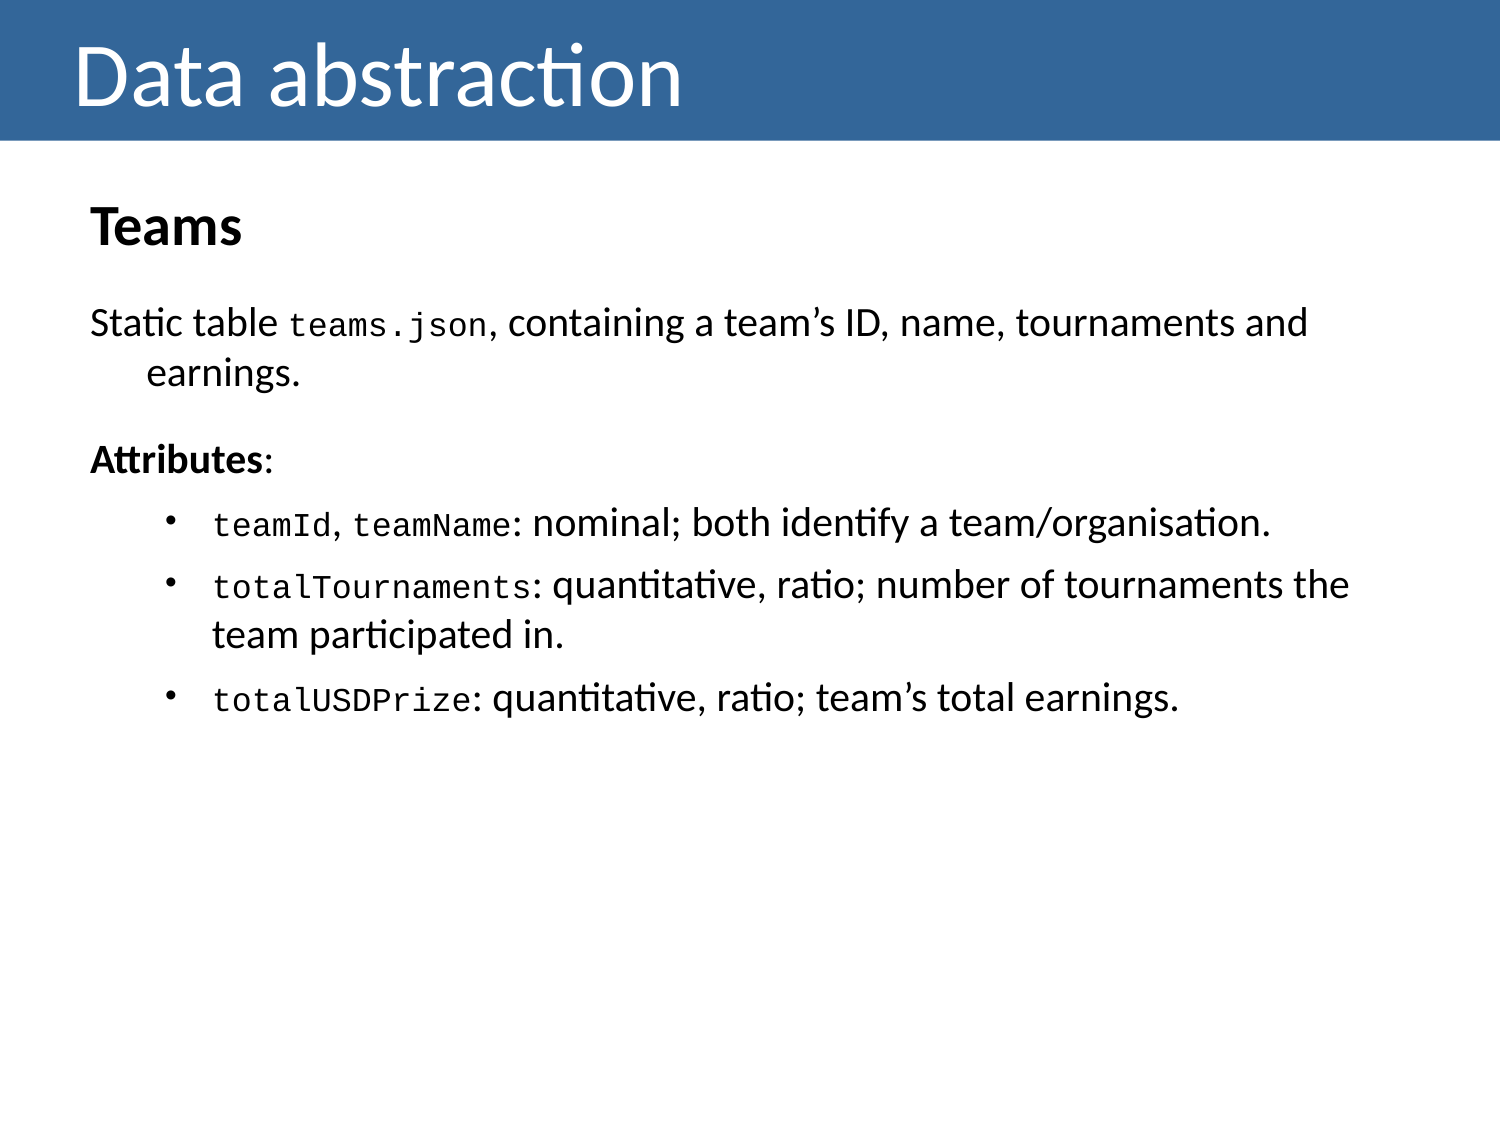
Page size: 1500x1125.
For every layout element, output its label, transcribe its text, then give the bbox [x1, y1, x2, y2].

list Teams Static table teams.json, containing a team’s ID, name, tournaments and earnings. Attributes: teamId, teamName: nominal; both identify a team/organisation. totalTournaments: quantitative, ratio; number of tournaments the team participated in. totalUSDPrize: quantitative, ratio; team’s total earnings. [75, 179, 1425, 1035]
title Data abstraction [0, 0, 1500, 141]
